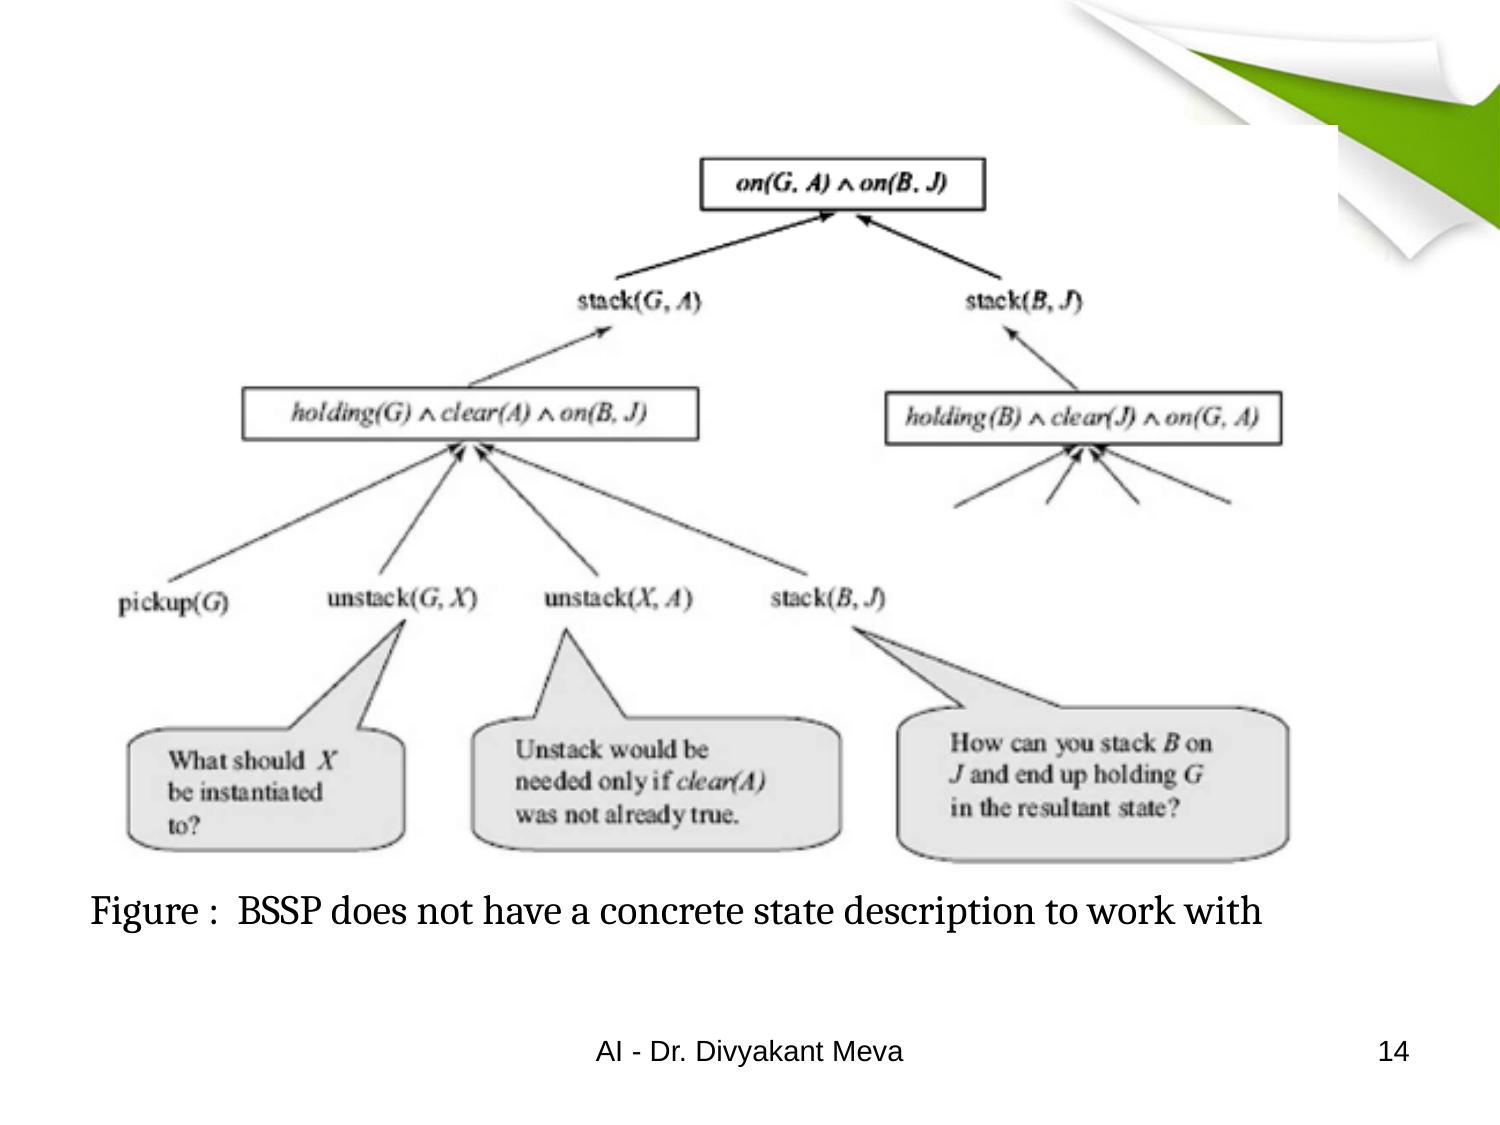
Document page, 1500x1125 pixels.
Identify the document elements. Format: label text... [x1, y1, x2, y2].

slide_number 14 [1074, 1024, 1426, 1103]
picture [0, 0, 1500, 1125]
list Figure : BSSP does not have a concrete state description to work with [74, 262, 1426, 1006]
footer AI - Dr. Divyakant Meva [512, 1024, 988, 1103]
